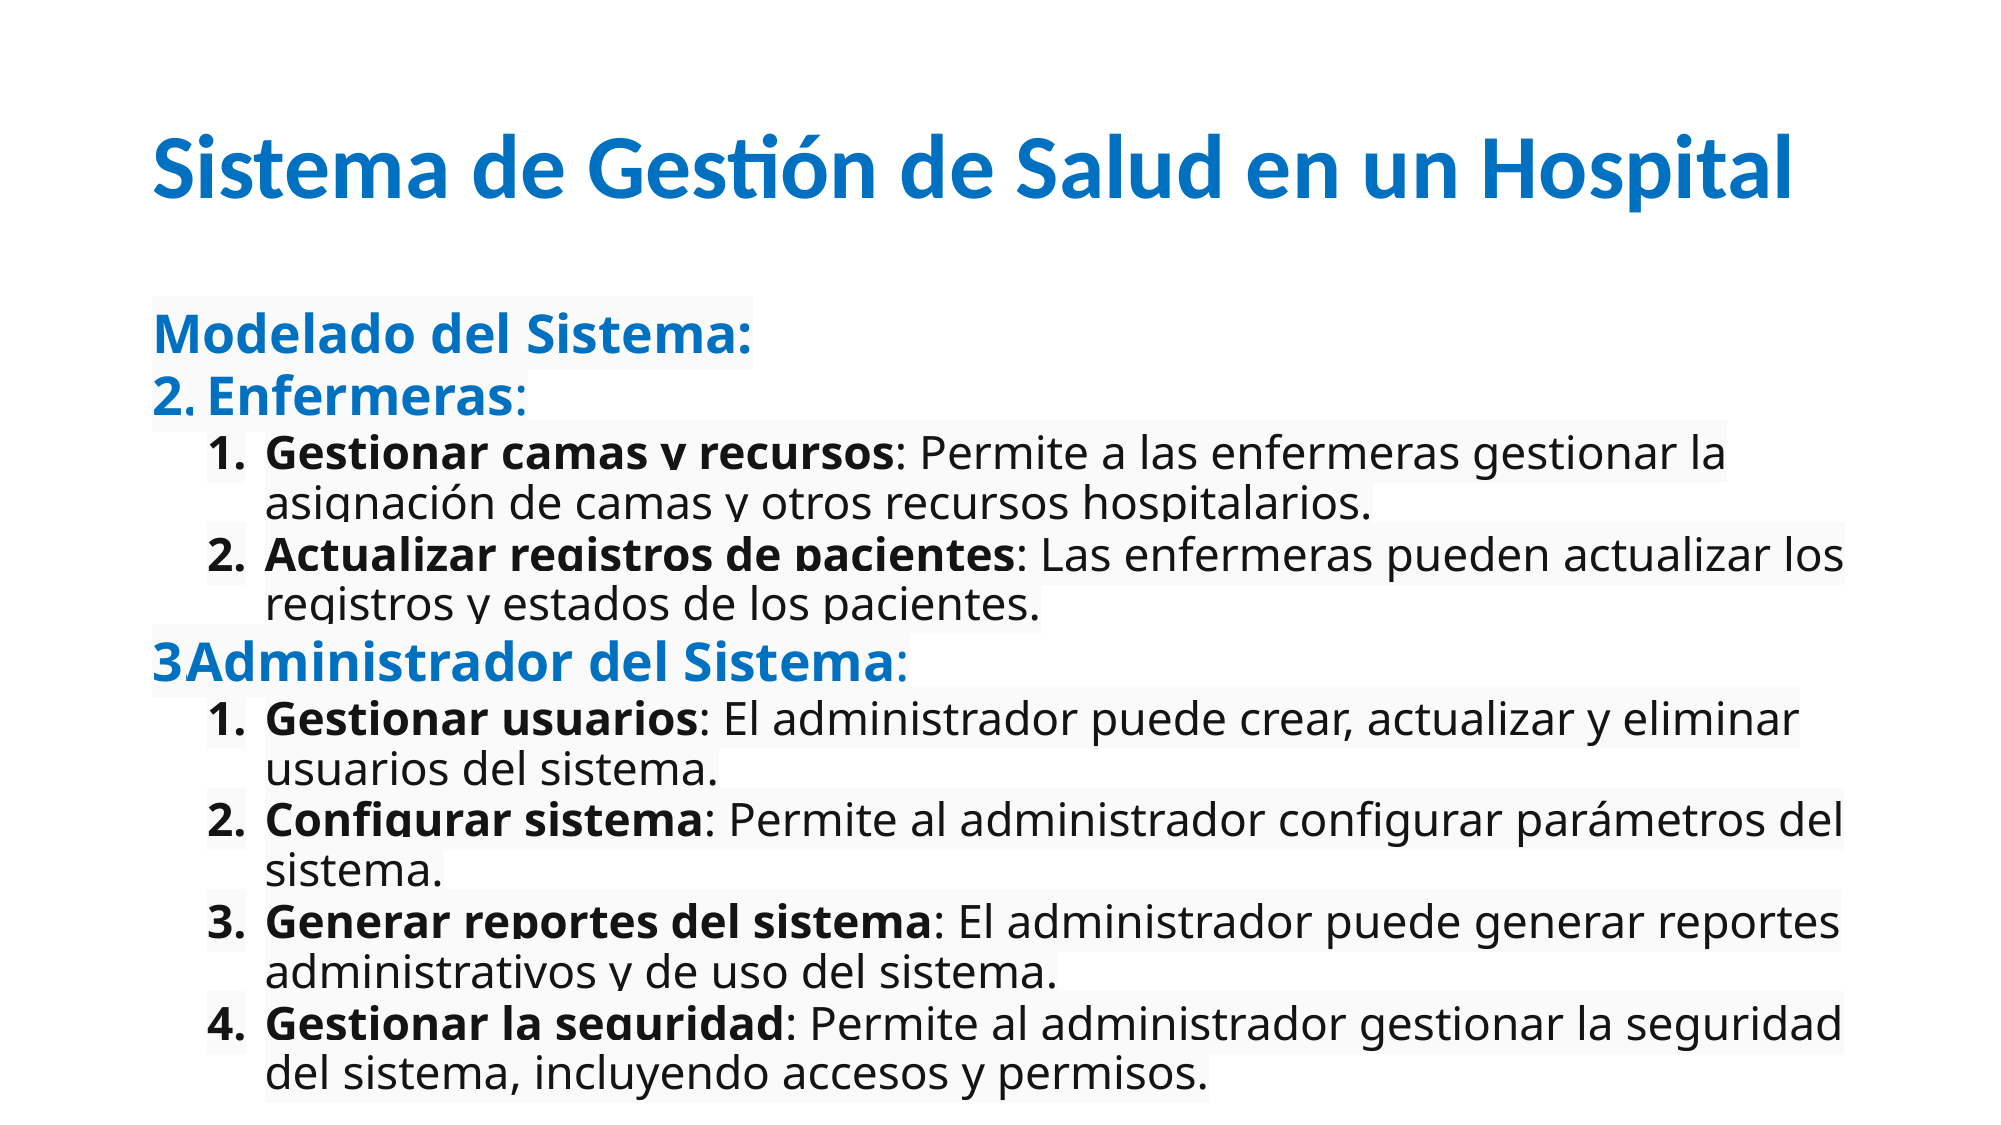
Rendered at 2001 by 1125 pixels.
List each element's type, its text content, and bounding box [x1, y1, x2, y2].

list Modelado del Sistema: Enfermeras: Gestionar camas y recursos: Permite a las enfermeras gestionar la asignación de camas y otros recursos hospitalarios. Actualizar registros de pacientes: Las enfermeras pueden actualizar los registros y estados de los pacientes. Administrador del Sistema: Gestionar usuarios: El administrador puede crear, actualizar y eliminar usuarios del sistema. Configurar sistema: Permite al administrador configurar parámetros del sistema. Generar reportes del sistema: El administrador puede generar reportes administrativos y de uso del sistema. Gestionar la seguridad: Permite al administrador gestionar la seguridad del sistema, incluyendo accesos y permisos. [137, 299, 1863, 1125]
title Sistema de Gestión de Salud en un Hospital [137, 59, 1863, 278]
